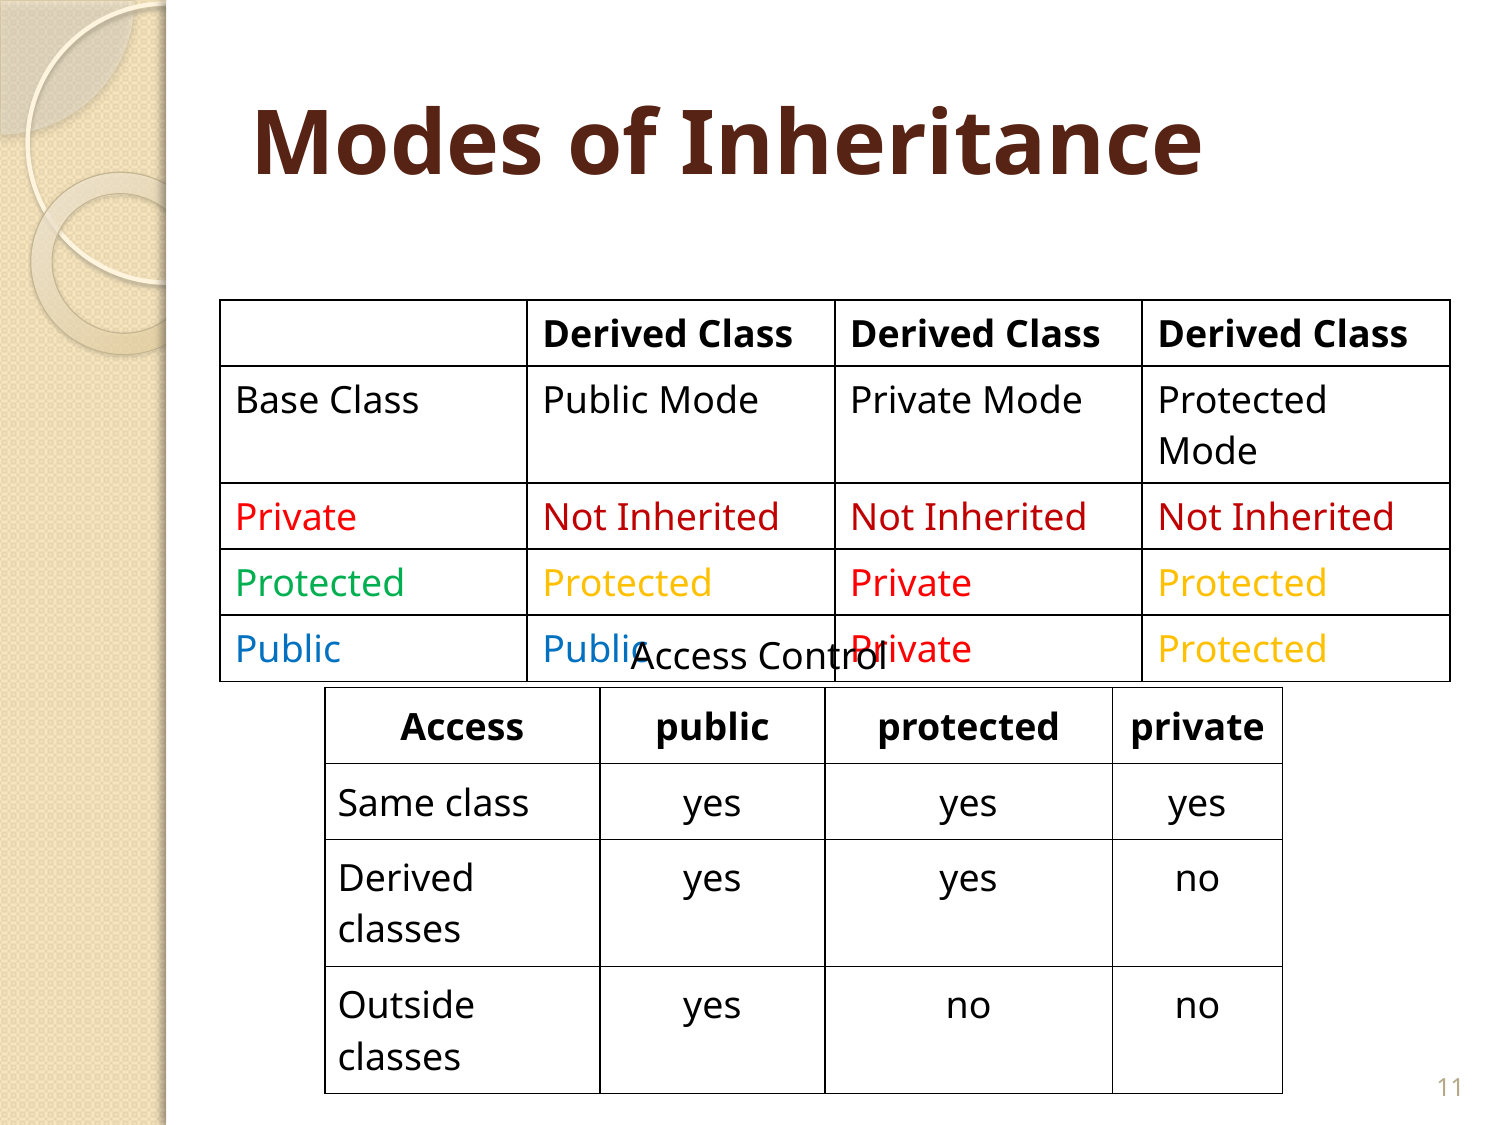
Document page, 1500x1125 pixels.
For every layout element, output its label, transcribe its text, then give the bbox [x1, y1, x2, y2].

table_cell yes [601, 764, 824, 839]
table_header private [1113, 688, 1282, 763]
table_cell no [1113, 840, 1282, 966]
table_cell no [826, 967, 1112, 1093]
table_cell Private [221, 484, 526, 548]
table_cell Protected Mode [1143, 367, 1449, 482]
table_header Access [326, 688, 599, 763]
table_header [221, 301, 526, 365]
table_cell Derived classes [326, 840, 599, 966]
table_cell Not Inherited [528, 484, 834, 548]
table_header public [601, 688, 824, 763]
table_cell Private [836, 616, 1141, 681]
table_header Derived Class [1143, 301, 1449, 365]
table_cell Protected [528, 550, 834, 614]
table_cell Protected [1143, 550, 1449, 614]
table_cell Not Inherited [1143, 484, 1449, 548]
table_cell yes [601, 967, 824, 1093]
table_cell Private [836, 550, 1141, 614]
text_box Access Control [615, 624, 903, 685]
table_cell Not Inherited [836, 484, 1141, 548]
table_cell no [1113, 967, 1282, 1093]
table_cell Public [528, 616, 834, 681]
table_header Derived Class [528, 301, 834, 365]
table_cell Protected [221, 550, 526, 614]
table_header protected [826, 688, 1112, 763]
table_cell yes [826, 840, 1112, 966]
table_header Derived Class [836, 301, 1141, 365]
table_cell Base Class [221, 367, 526, 482]
table_cell Public [221, 616, 526, 681]
table_cell yes [826, 764, 1112, 839]
slide_number 11 [1413, 1034, 1488, 1113]
table_cell Protected [1143, 616, 1449, 681]
table_cell yes [1113, 764, 1282, 839]
title Modes of Inheritance [235, 45, 1466, 233]
table_cell yes [601, 840, 824, 966]
table_cell Public Mode [528, 367, 834, 482]
table_cell Same class [326, 764, 599, 839]
table_cell Outside classes [326, 967, 599, 1093]
table_cell Private Mode [836, 367, 1141, 482]
